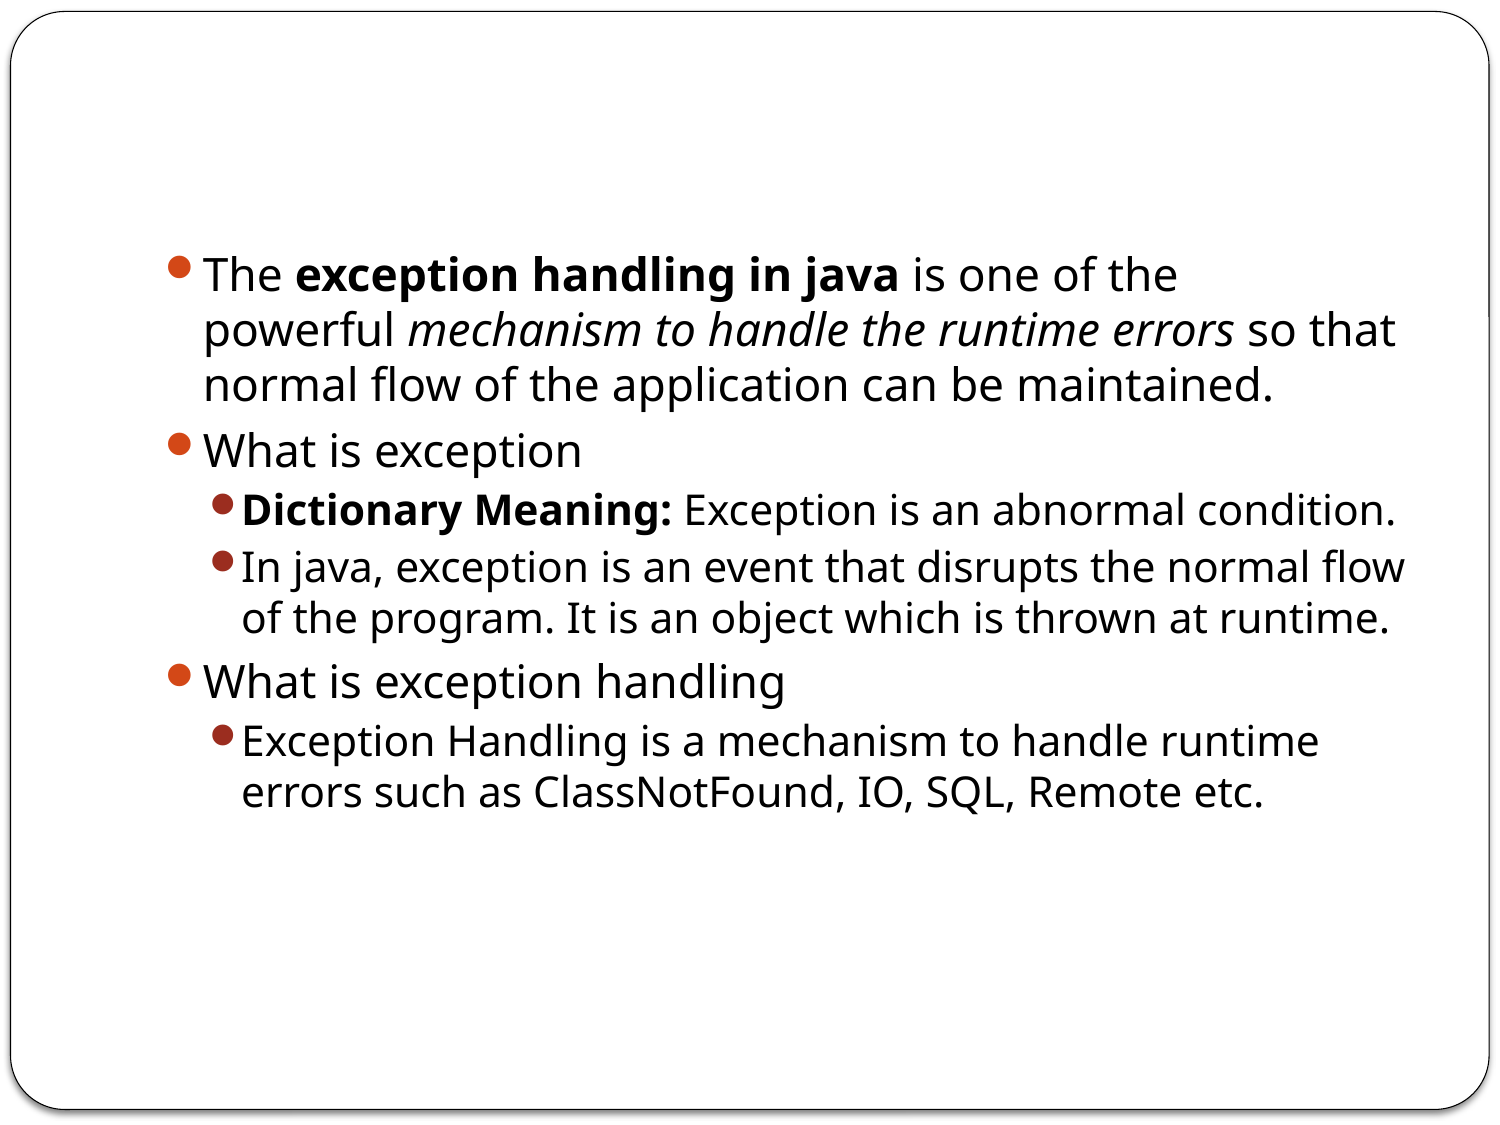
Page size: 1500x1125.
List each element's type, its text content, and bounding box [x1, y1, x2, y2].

list The exception handling in java is one of the powerful mechanism to handle the runtime errors so that normal flow of the application can be maintained. What is exception Dictionary Meaning: Exception is an abnormal condition. In java, exception is an event that disrupts the normal flow of the program. It is an object which is thrown at runtime. What is exception handling Exception Handling is a mechanism to handle runtime errors such as ClassNotFound, IO, SQL, Remote etc. [150, 237, 1425, 1088]
